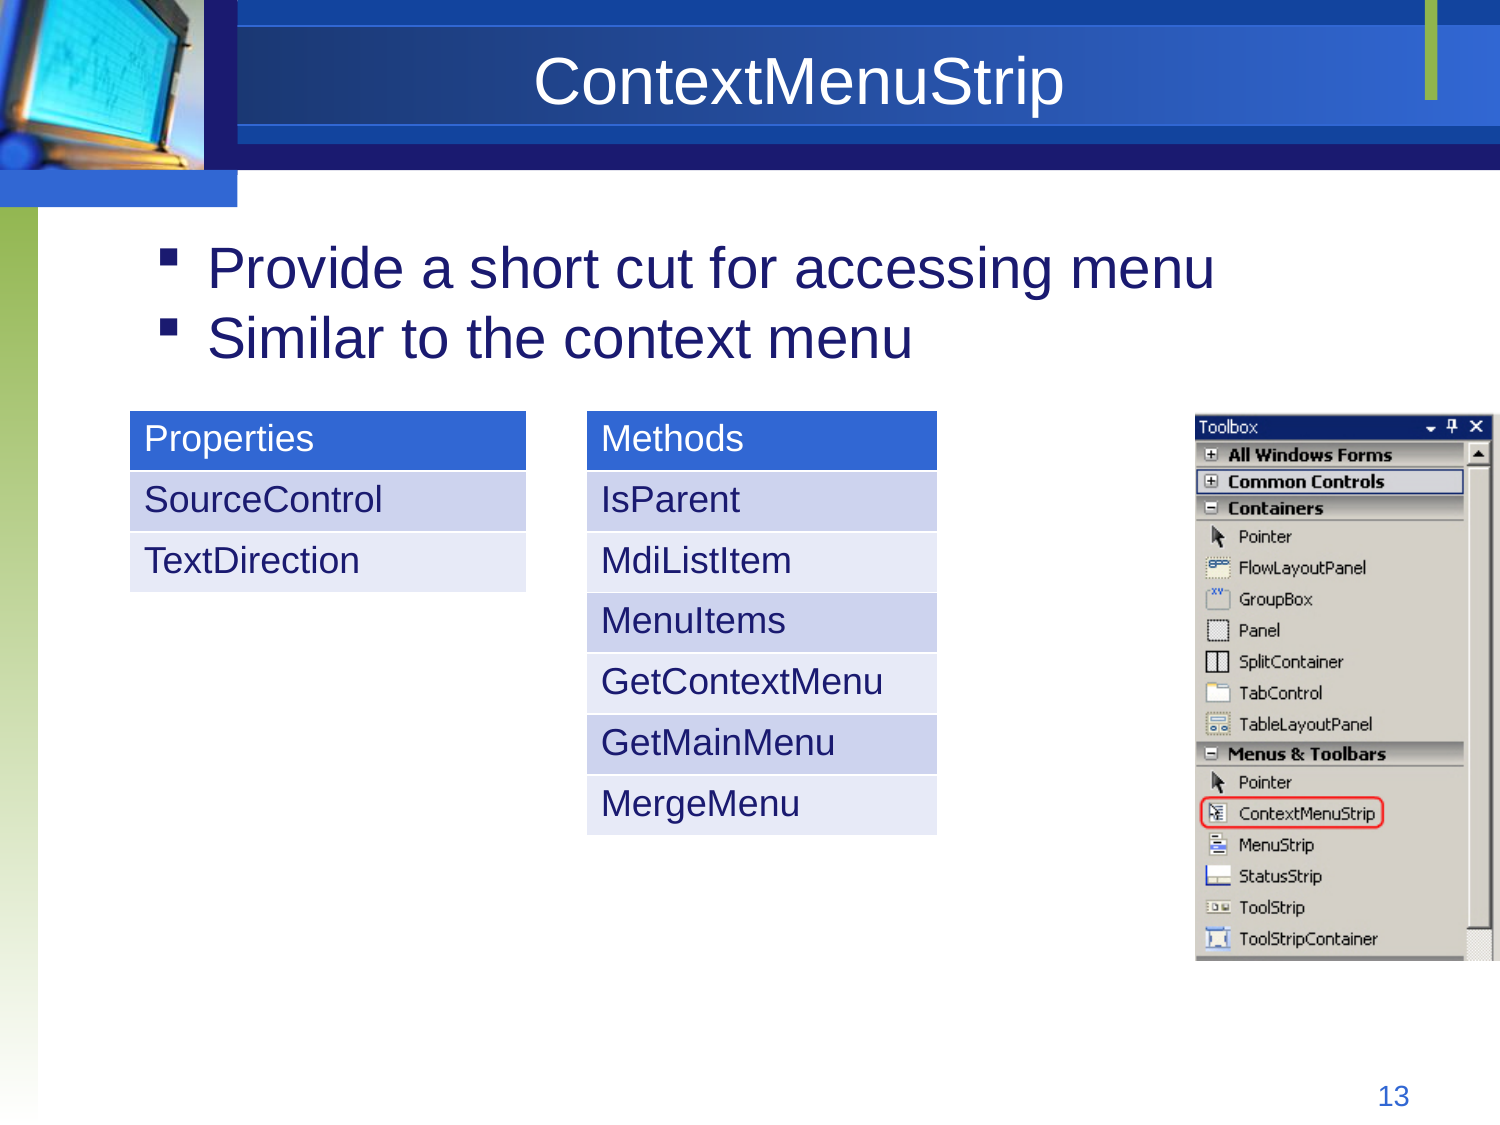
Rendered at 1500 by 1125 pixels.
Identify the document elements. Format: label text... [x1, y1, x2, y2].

table_cell GetContextMenu [587, 654, 937, 713]
table_cell IsParent [587, 472, 937, 531]
table_cell SourceControl [130, 472, 526, 531]
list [1195, 409, 1500, 961]
table_header Properties [130, 411, 526, 470]
table_cell TextDirection [130, 533, 526, 592]
table_cell GetMainMenu [587, 715, 937, 774]
table_cell MdiListItem [587, 533, 937, 592]
table_header Methods [587, 411, 937, 470]
title ContextMenuStrip [237, 33, 1363, 122]
text_box Provide a short cut for accessing menu Similar to the context menu [140, 222, 1278, 378]
picture [0, 0, 204, 169]
table_cell MenuItems [587, 593, 937, 652]
table_cell MergeMenu [587, 776, 937, 835]
slide_number 13 [1074, 1069, 1426, 1111]
